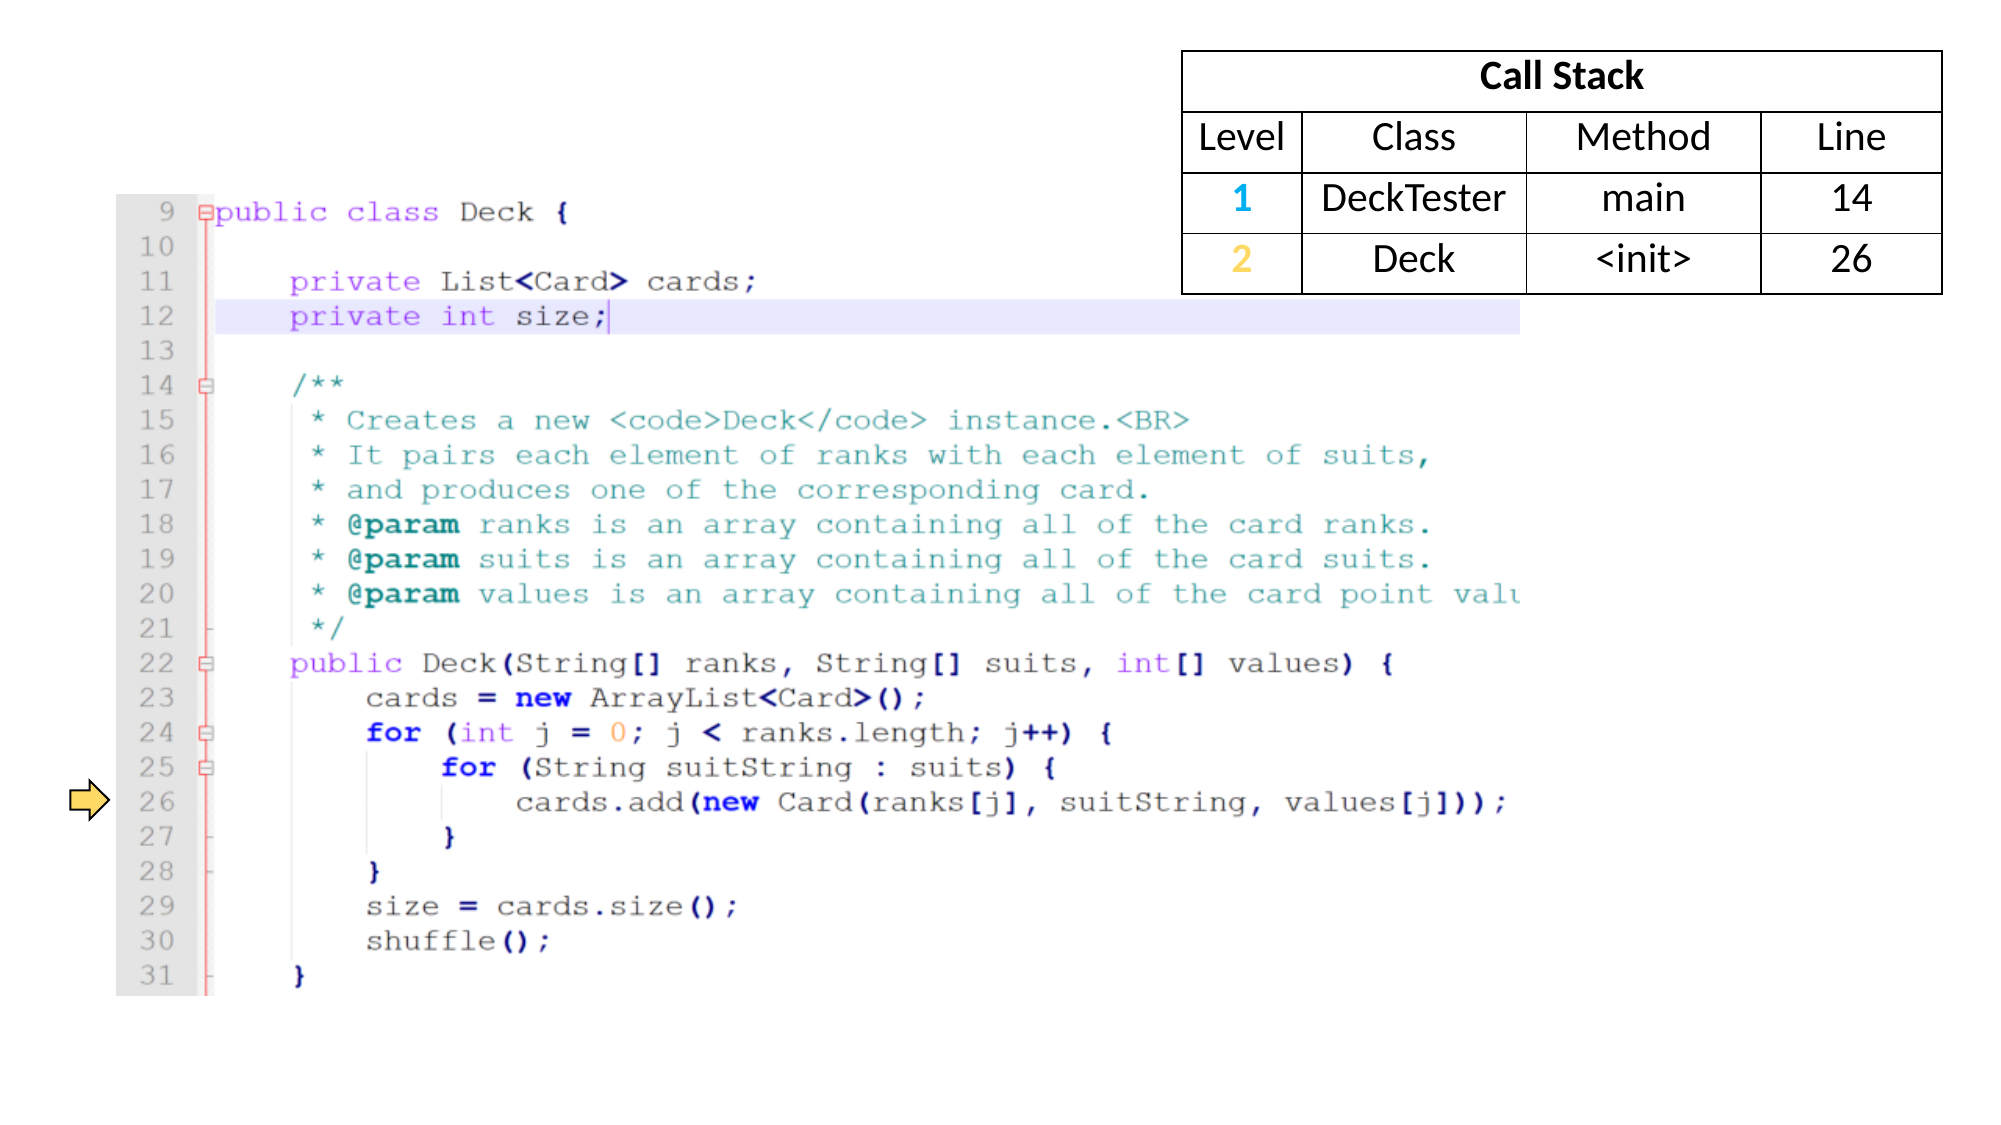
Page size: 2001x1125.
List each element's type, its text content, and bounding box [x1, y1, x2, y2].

table_cell Method [1527, 113, 1760, 172]
table_cell Class [1303, 113, 1526, 172]
picture [116, 194, 1520, 997]
table_cell <init> [1527, 234, 1760, 293]
table_cell main [1527, 174, 1760, 233]
table_cell 26 [1762, 234, 1941, 293]
table_cell Line [1762, 113, 1941, 172]
text_box [70, 780, 110, 820]
table_cell 1 [1183, 174, 1301, 194]
table_header Call Stack [1183, 52, 1941, 111]
table_cell Deck [1520, 234, 1526, 293]
table_cell 14 [1762, 174, 1941, 233]
table_cell DeckTester [1303, 174, 1526, 233]
table_cell Level [1183, 113, 1301, 172]
